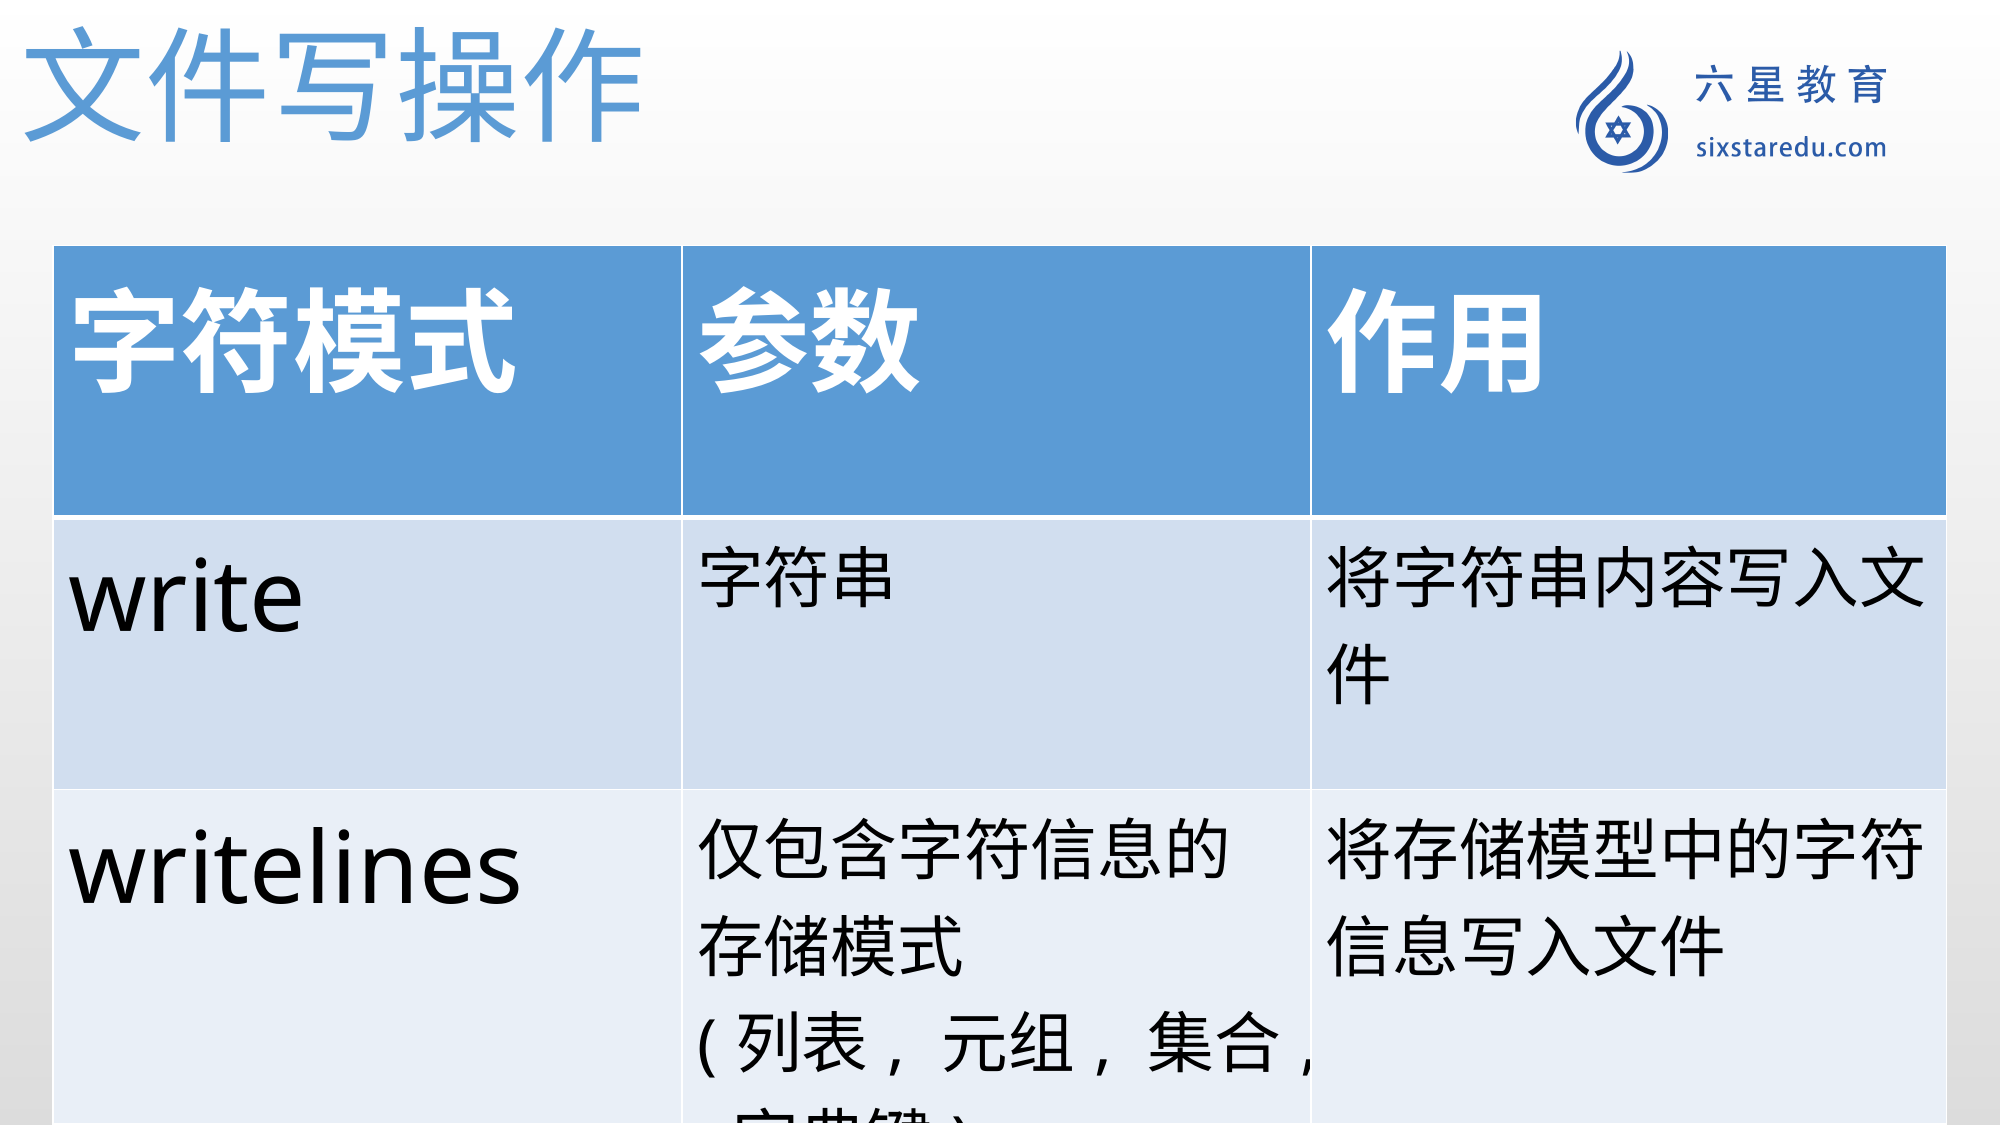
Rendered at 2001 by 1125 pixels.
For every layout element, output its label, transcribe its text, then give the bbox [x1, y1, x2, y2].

table_cell writelines [54, 790, 681, 1123]
text_box 文件写操作 [5, 0, 1276, 165]
table_cell 仅包含字符信息的存储模式 (列表, 元组, 集合, 字典键) [683, 790, 1310, 1123]
table_header 作用 [1312, 246, 1946, 515]
table_cell 字符串 [683, 520, 1310, 789]
table_cell 将字符串内容写入文件 [1312, 520, 1946, 789]
table_header 字符模式 [54, 246, 681, 515]
table_cell 将存储模型中的字符信息写入文件 [1312, 790, 1946, 1123]
picture [1481, 0, 1976, 223]
table_cell write [54, 520, 681, 789]
table_header 参数 [683, 246, 1310, 515]
